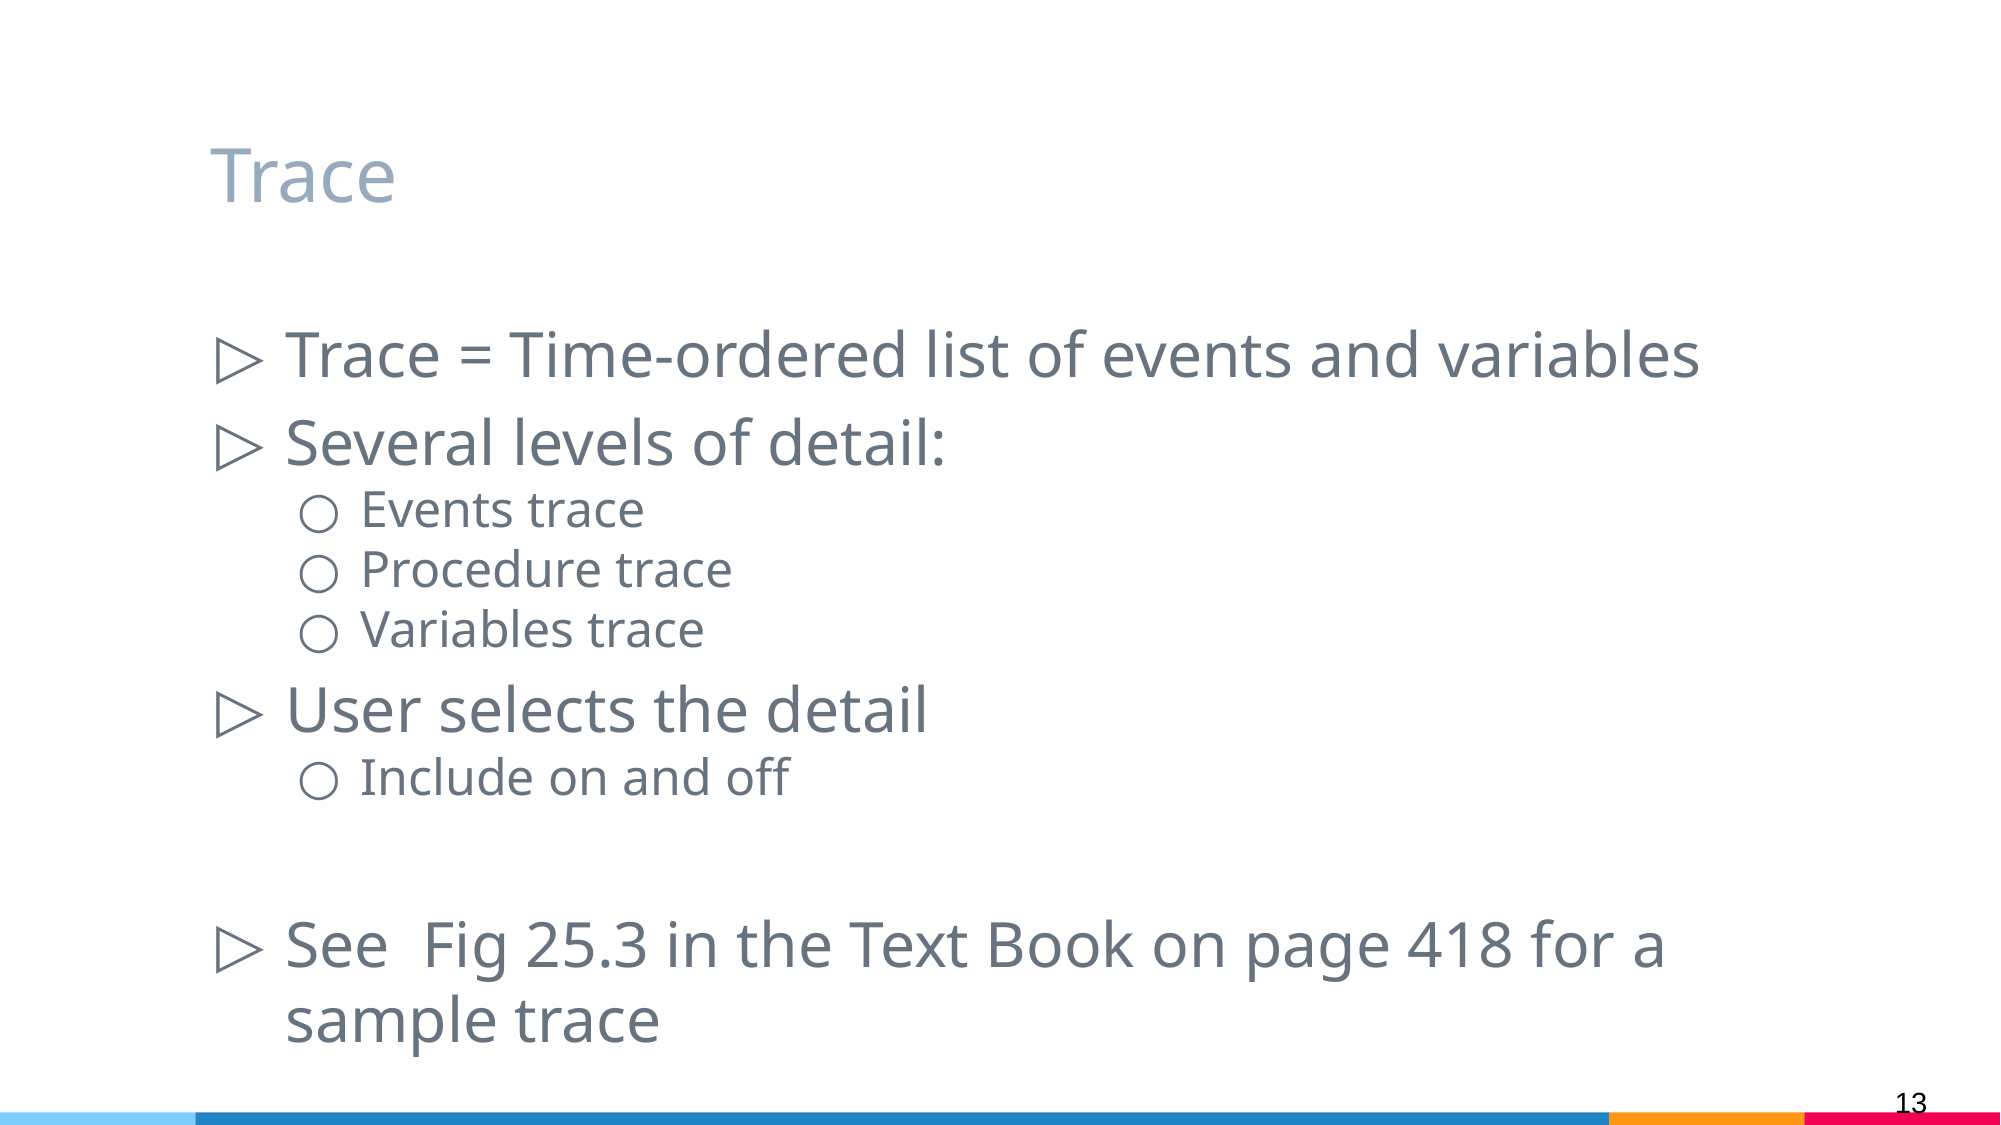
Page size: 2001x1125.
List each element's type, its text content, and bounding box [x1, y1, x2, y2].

list Trace = Time-ordered list of events and variables Several levels of detail: Events trace Procedure trace Variables trace User selects the detail Include on and off See Fig 25.3 in the Text Book on page 418 for a sample trace [195, 300, 1780, 1078]
title Trace [195, 45, 1724, 233]
